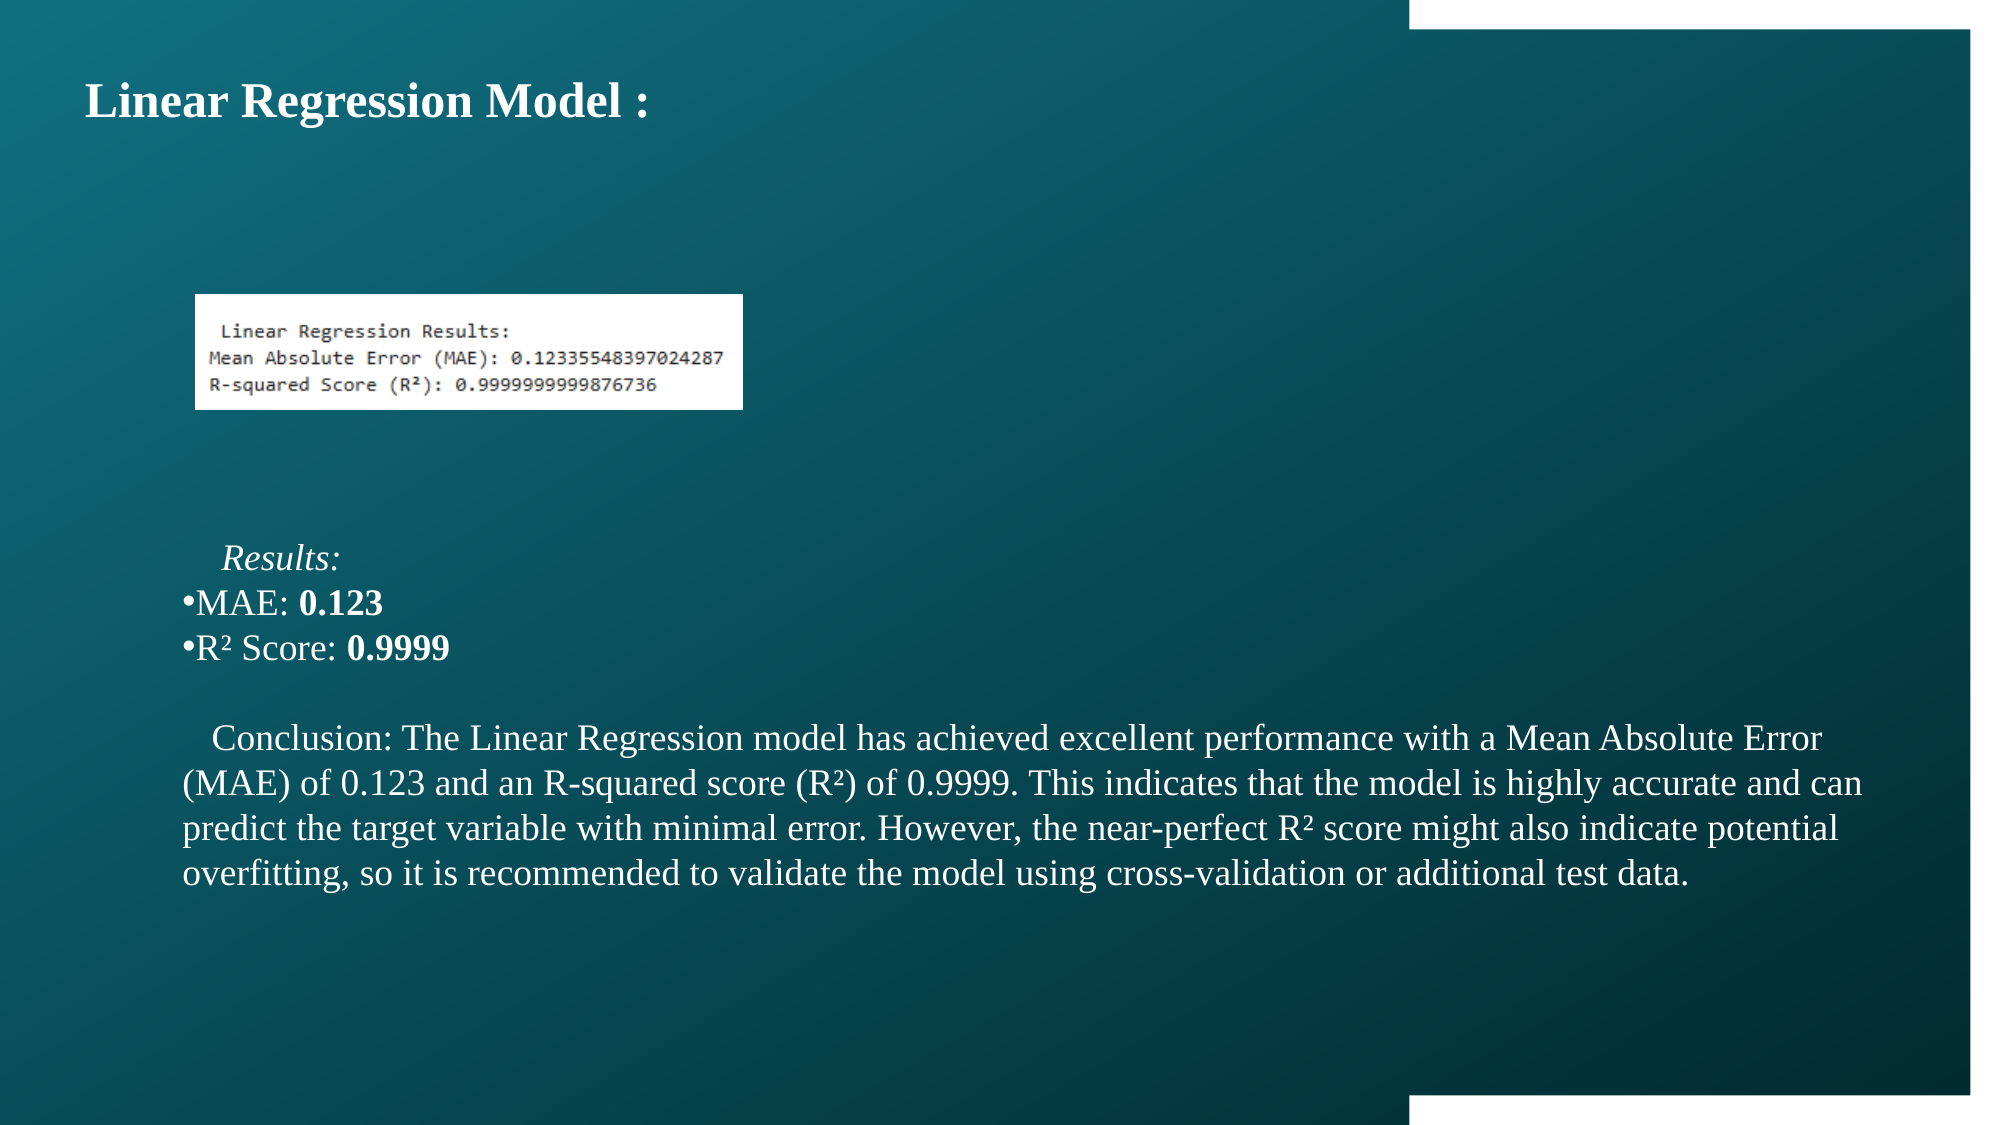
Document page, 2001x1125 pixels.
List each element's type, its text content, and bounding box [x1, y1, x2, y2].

picture [195, 294, 743, 410]
text_box Linear Regression Model : [70, 60, 680, 135]
text_box 📌 Results: MAE: 0.123 R² Score: 0.9999 📌Conclusion: The Linear Regression model has achieved excellent performance with a Mean Absolute Error (MAE) of 0.123 and an R-squared score (R²) of 0.9999. This indicates that the model is highly accurate and can predict the target variable with minimal error. However, the near-perfect R² score might also indicate potential overfitting, so it is recommended to validate the model using cross-validation or additional test data. [167, 525, 1898, 901]
